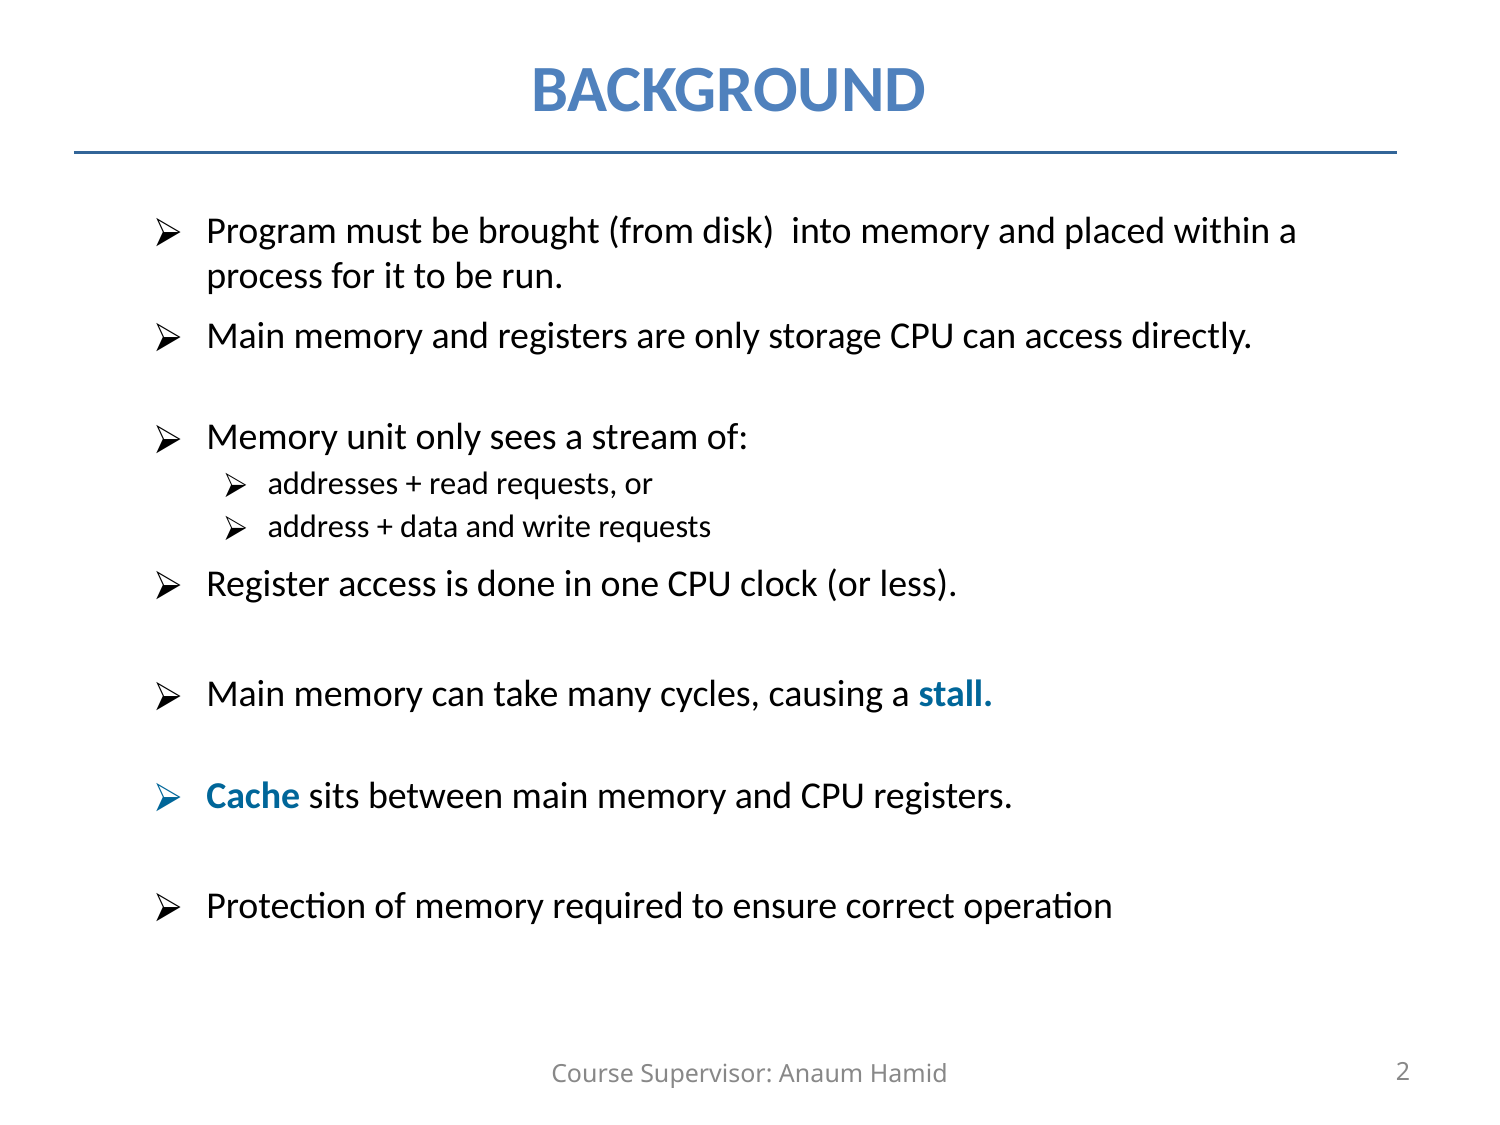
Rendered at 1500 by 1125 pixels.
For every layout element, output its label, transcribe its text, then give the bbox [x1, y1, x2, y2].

slide_number ‹#› [1074, 1042, 1425, 1103]
list Program must be brought (from disk) into memory and placed within a process for it to be run. Main memory and registers are only storage CPU can access directly. Memory unit only sees a stream of: addresses + read requests, or address + data and write requests Register access is done in one CPU clock (or less). Main memory can take many cycles, causing a stall. Cache sits between main memory and CPU registers. Protection of memory required to ensure correct operation [139, 198, 1398, 934]
footer Course Supervisor: Anaum Hamid [512, 1042, 988, 1103]
title BACKGROUND [173, 37, 1284, 133]
